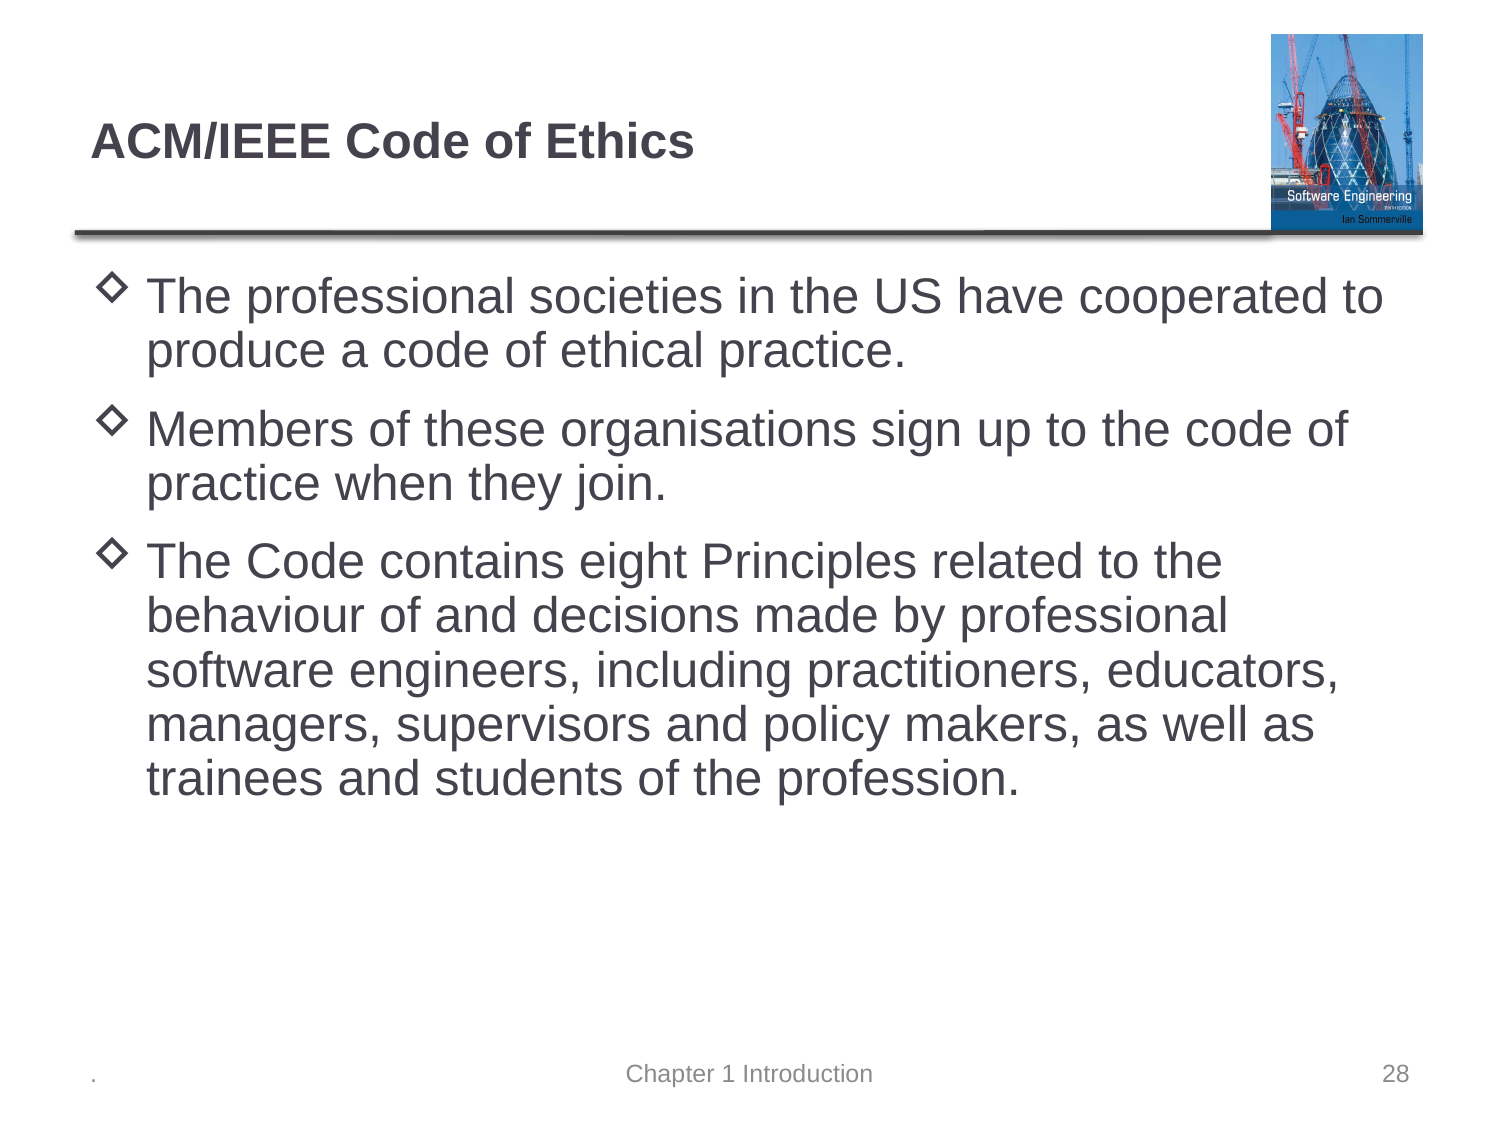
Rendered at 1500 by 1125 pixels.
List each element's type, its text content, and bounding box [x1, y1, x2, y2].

footer Chapter 1 Introduction [512, 1042, 988, 1103]
list The professional societies in the US have cooperated to produce a code of ethical practice. Members of these organisations sign up to the code of practice when they join. The Code contains eight Principles related to the behaviour of and decisions made by professional software engineers, including practitioners, educators, managers, supervisors and policy makers, as well as trainees and students of the profession. [75, 262, 1425, 1005]
slide_number . [75, 1042, 425, 1103]
picture [1271, 34, 1423, 230]
title ACM/IEEE Code of Ethics [74, 44, 1272, 233]
slide_number 28 [1074, 1042, 1425, 1103]
